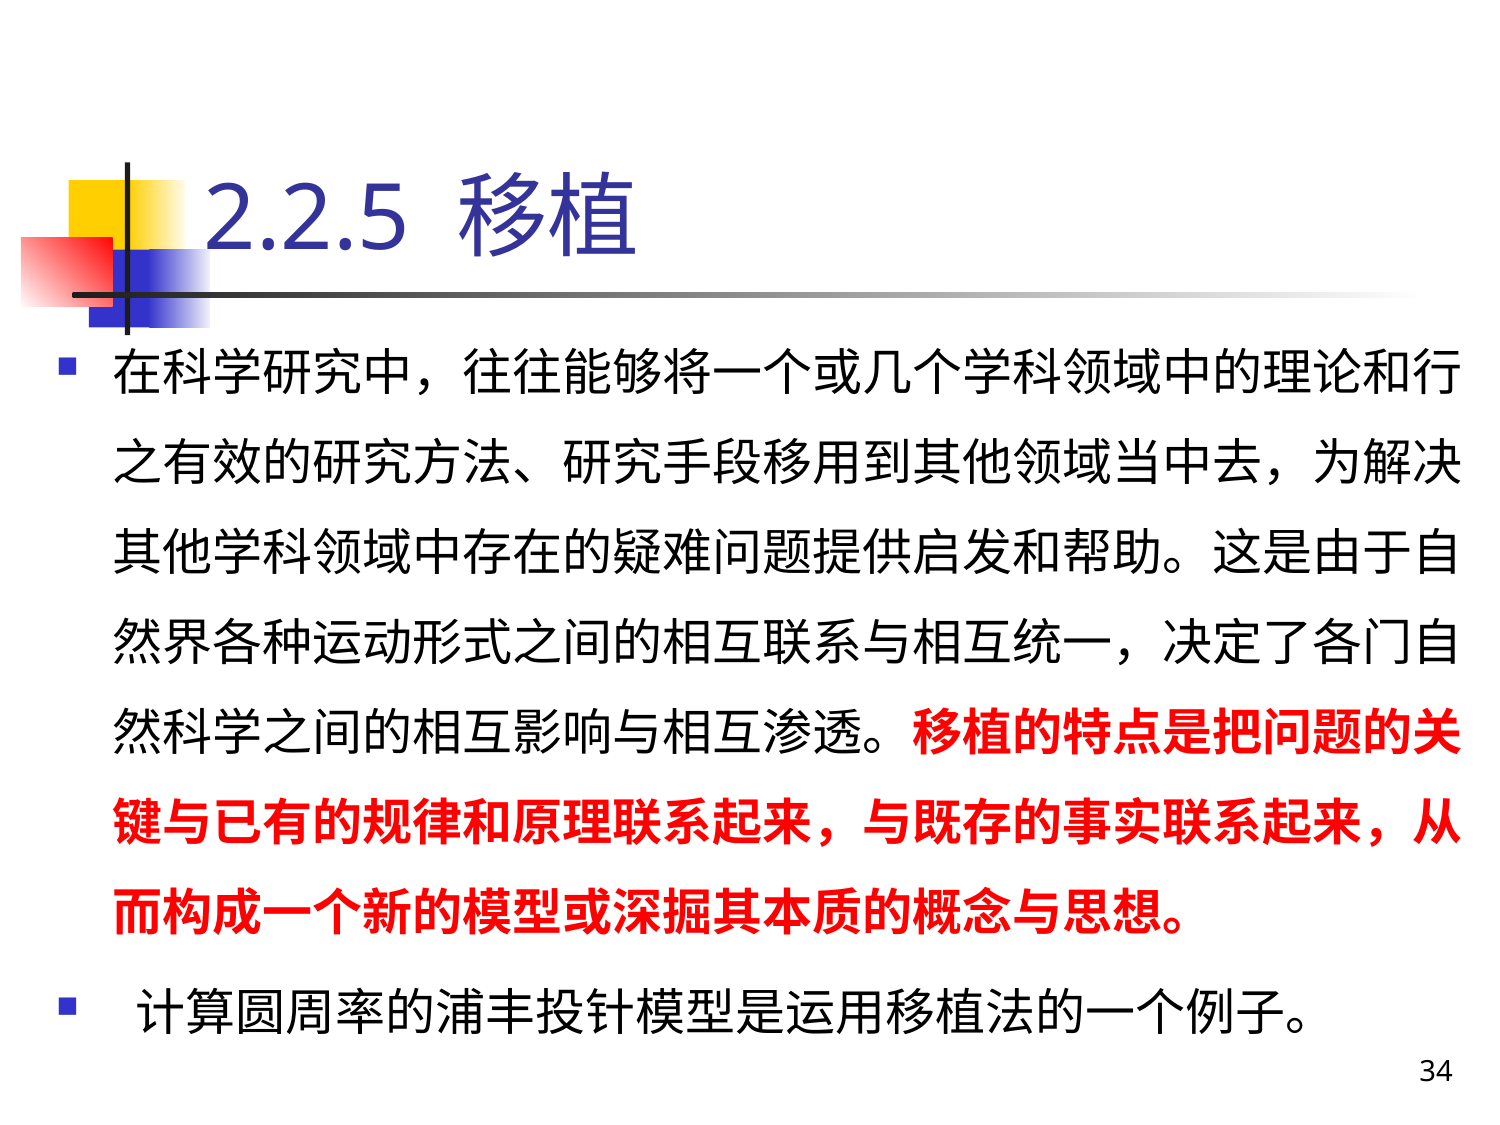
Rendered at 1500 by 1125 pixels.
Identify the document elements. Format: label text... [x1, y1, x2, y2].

slide_number 34 [1155, 1024, 1468, 1100]
title 2.2.5 移植 [188, 35, 1468, 275]
